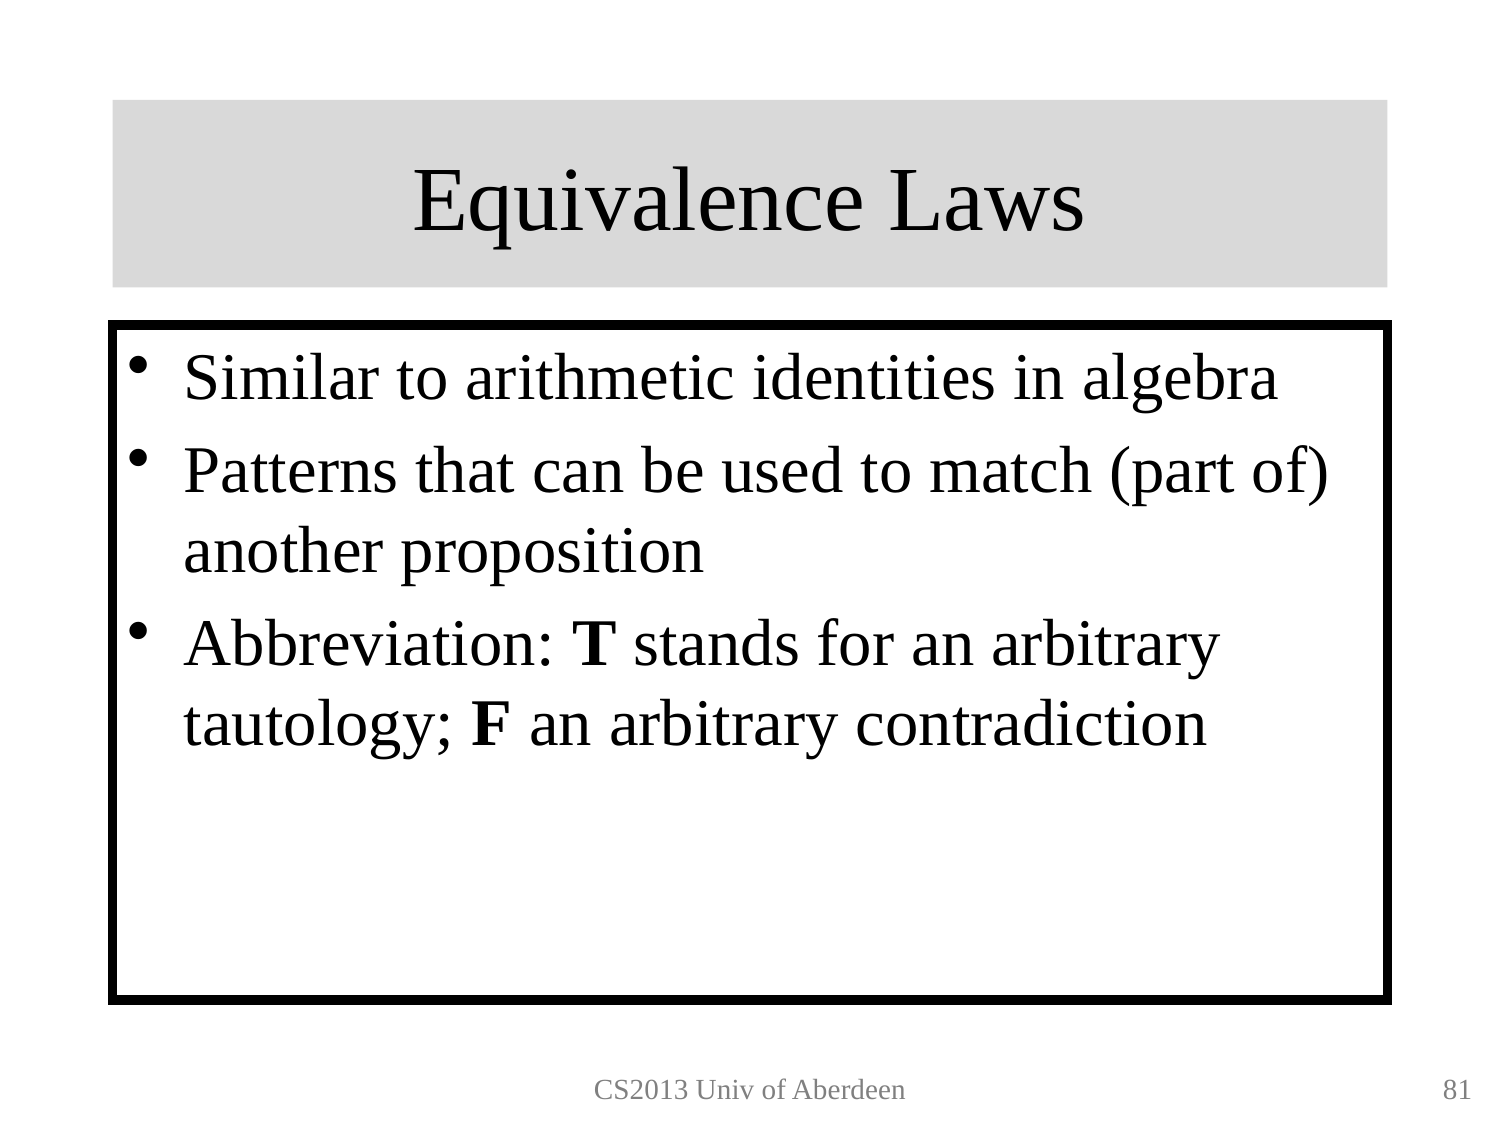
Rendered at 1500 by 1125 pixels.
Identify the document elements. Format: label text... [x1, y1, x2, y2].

footer CS2013 Univ of Aberdeen [512, 1062, 988, 1113]
title Equivalence Laws [108, 95, 1392, 292]
list Similar to arithmetic identities in algebra Patterns that can be used to match (part of) another proposition Abbreviation: T stands for an arbitrary tautology; F an arbitrary contradiction [108, 320, 1392, 1005]
slide_number 80 [1175, 1062, 1488, 1113]
